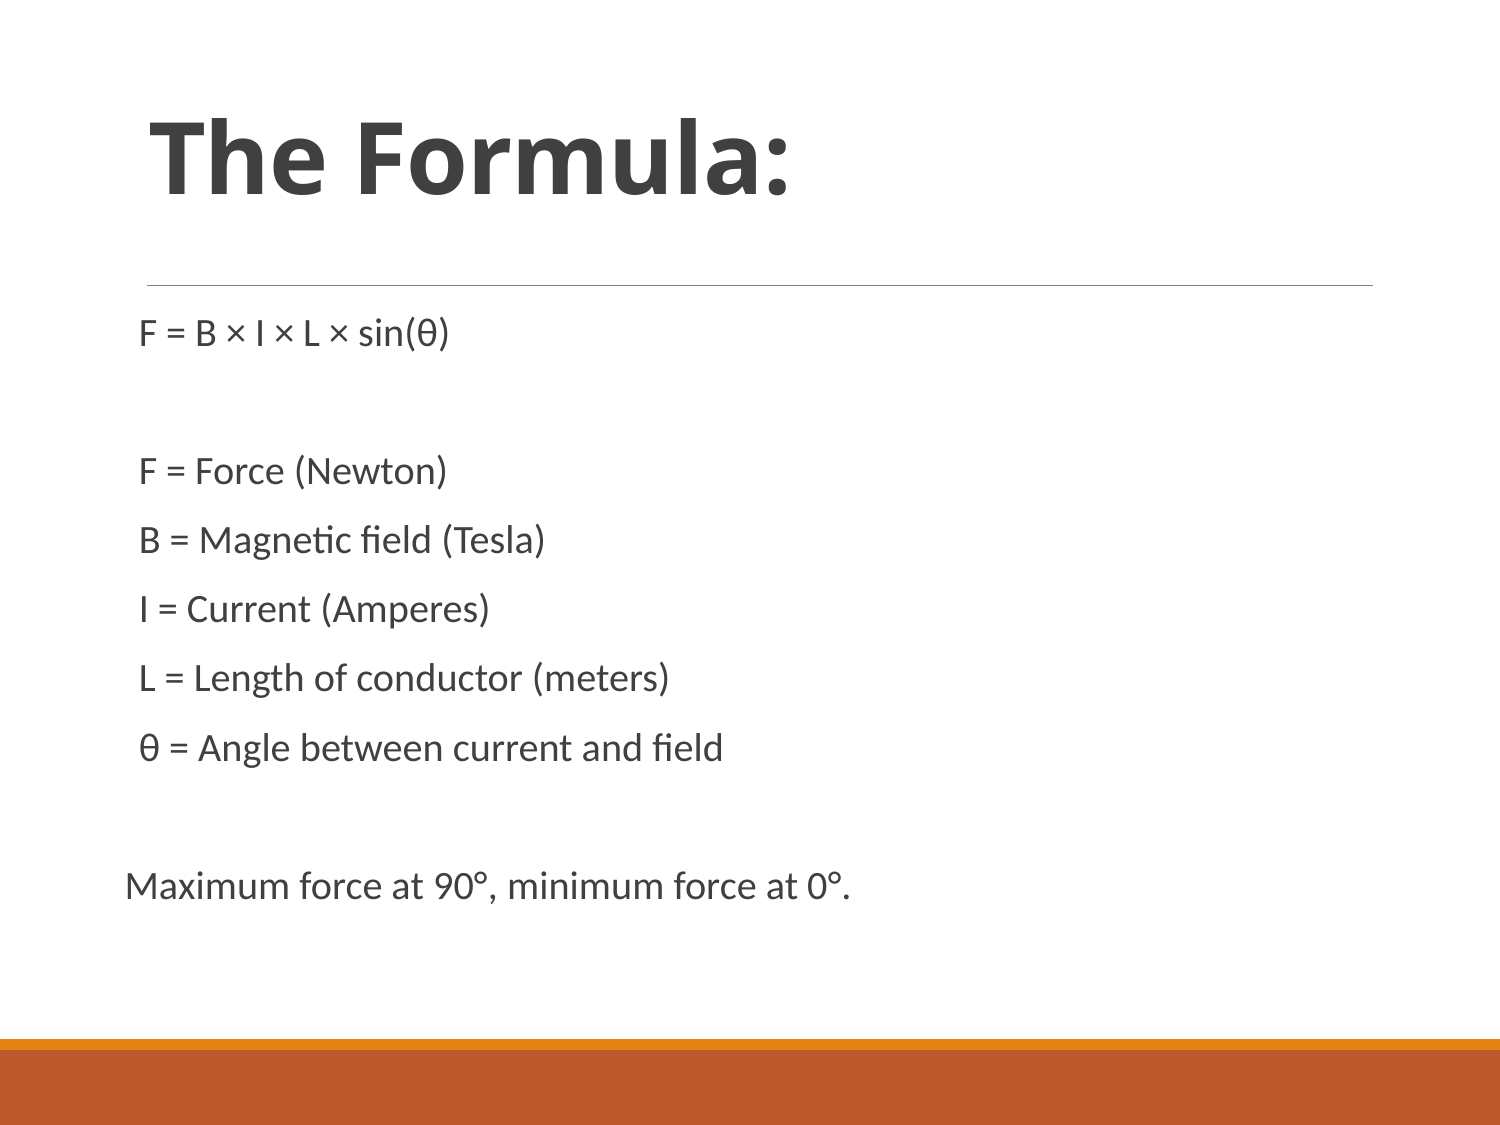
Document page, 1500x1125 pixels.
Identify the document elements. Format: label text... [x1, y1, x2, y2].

list F = B × I × L × sin(θ) F = Force (Newton) B = Magnetic field (Tesla) I = Current (Amperes) L = Length of conductor (meters) θ = Angle between current and field Maximum force at 90°, minimum force at 0°. [124, 304, 1228, 921]
title The Formula: [133, 88, 1371, 223]
